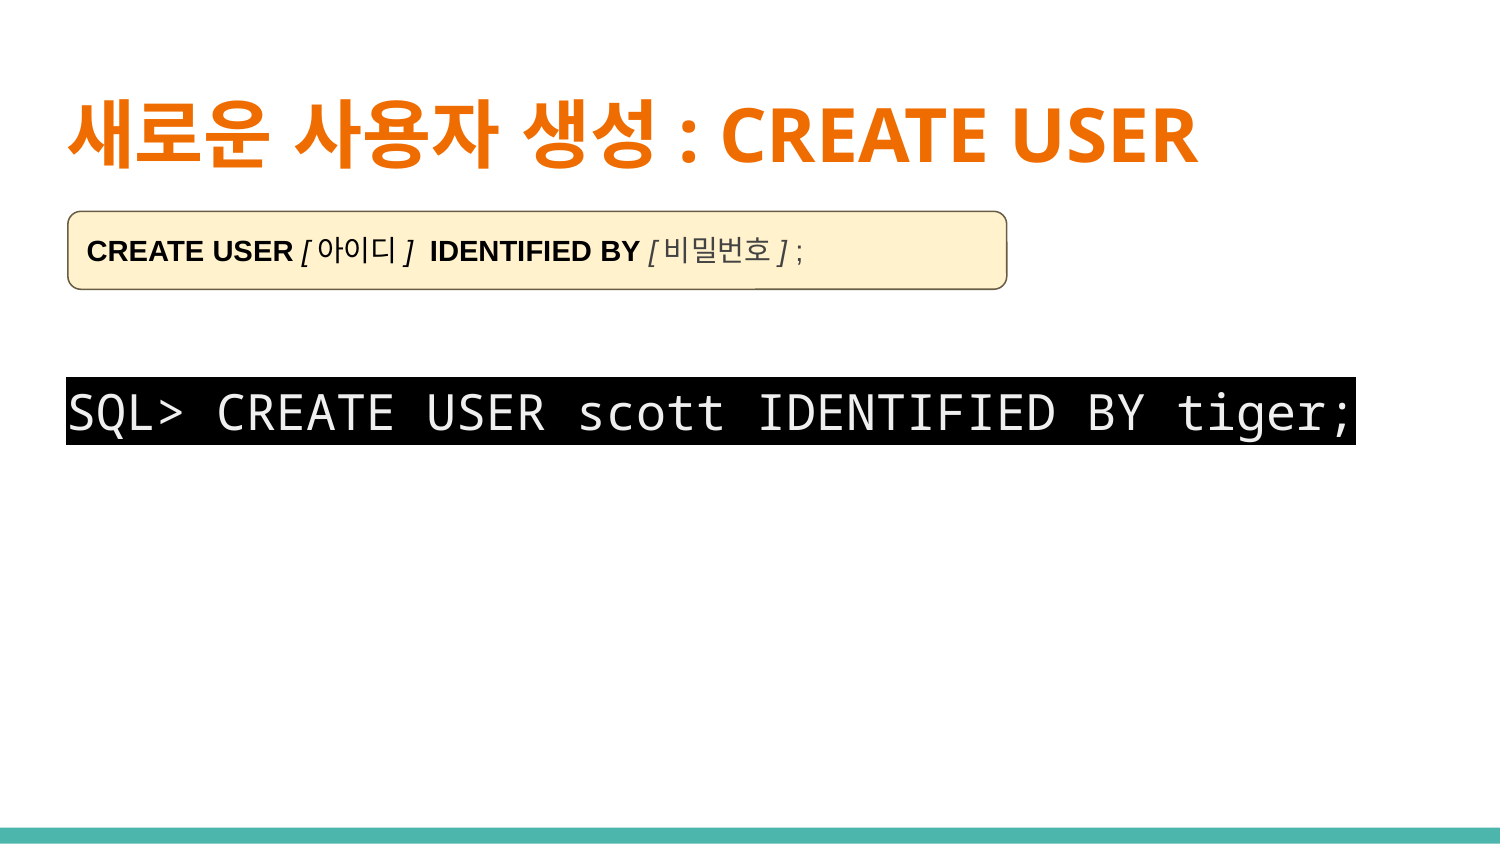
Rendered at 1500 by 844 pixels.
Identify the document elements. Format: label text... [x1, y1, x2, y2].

text_box CREATE USER [아이디] IDENTIFIED BY [비밀번호] ; [67, 211, 1007, 290]
title 새로운 사용자 생성: CREATE USER [51, 72, 1449, 189]
list SQL> CREATE USER scott IDENTIFIED BY tiger; [51, 356, 1449, 548]
